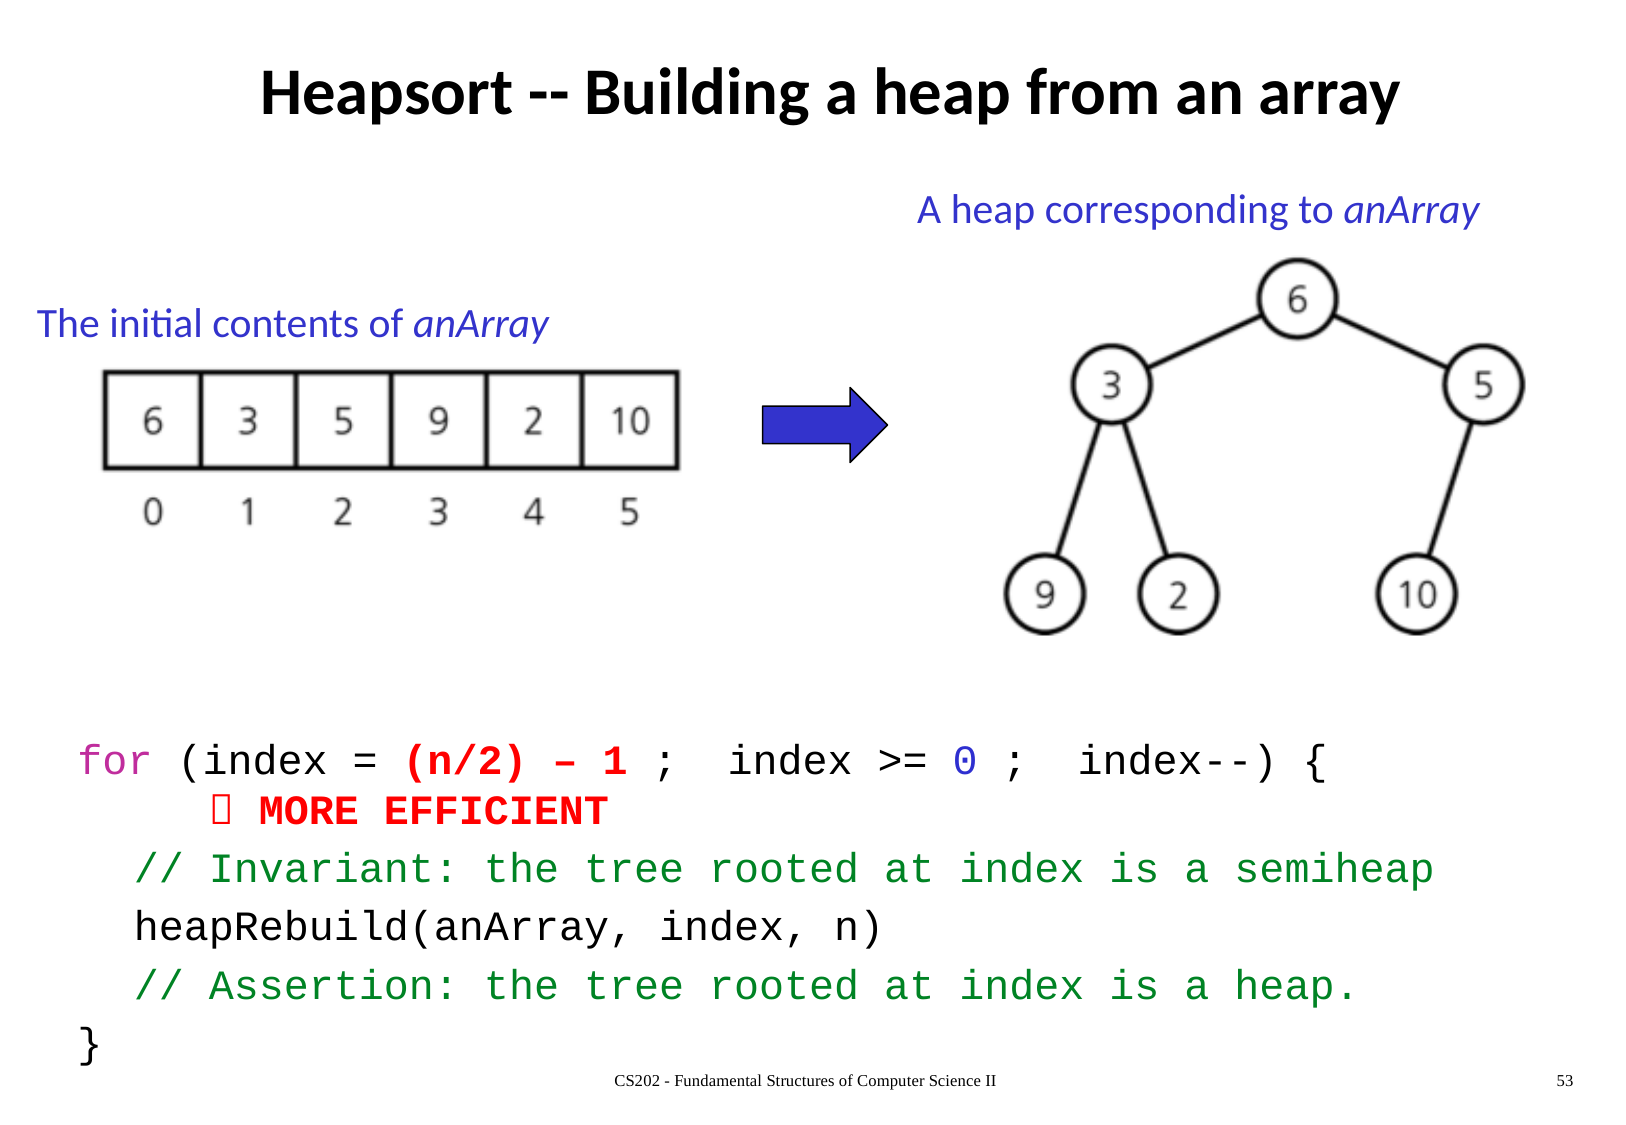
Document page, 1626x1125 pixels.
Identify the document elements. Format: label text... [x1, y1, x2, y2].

footer CS202 - Fundamental Structures of Computer Science II [500, 1062, 1111, 1101]
list for (index = (n/2) – 1 ; index >= 0 ; index--) {  MORE EFFICIENT // Invariant: the tree rooted at index is a semiheap heapRebuild(anArray, index, n) // Assertion: the tree rooted at index is a heap. } [62, 725, 1588, 1038]
title Heapsort -- Building a heap from an array [62, 24, 1600, 150]
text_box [87, 288, 690, 542]
text_box [762, 387, 888, 463]
slide_number 53 [1249, 1062, 1589, 1101]
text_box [974, 174, 1572, 638]
